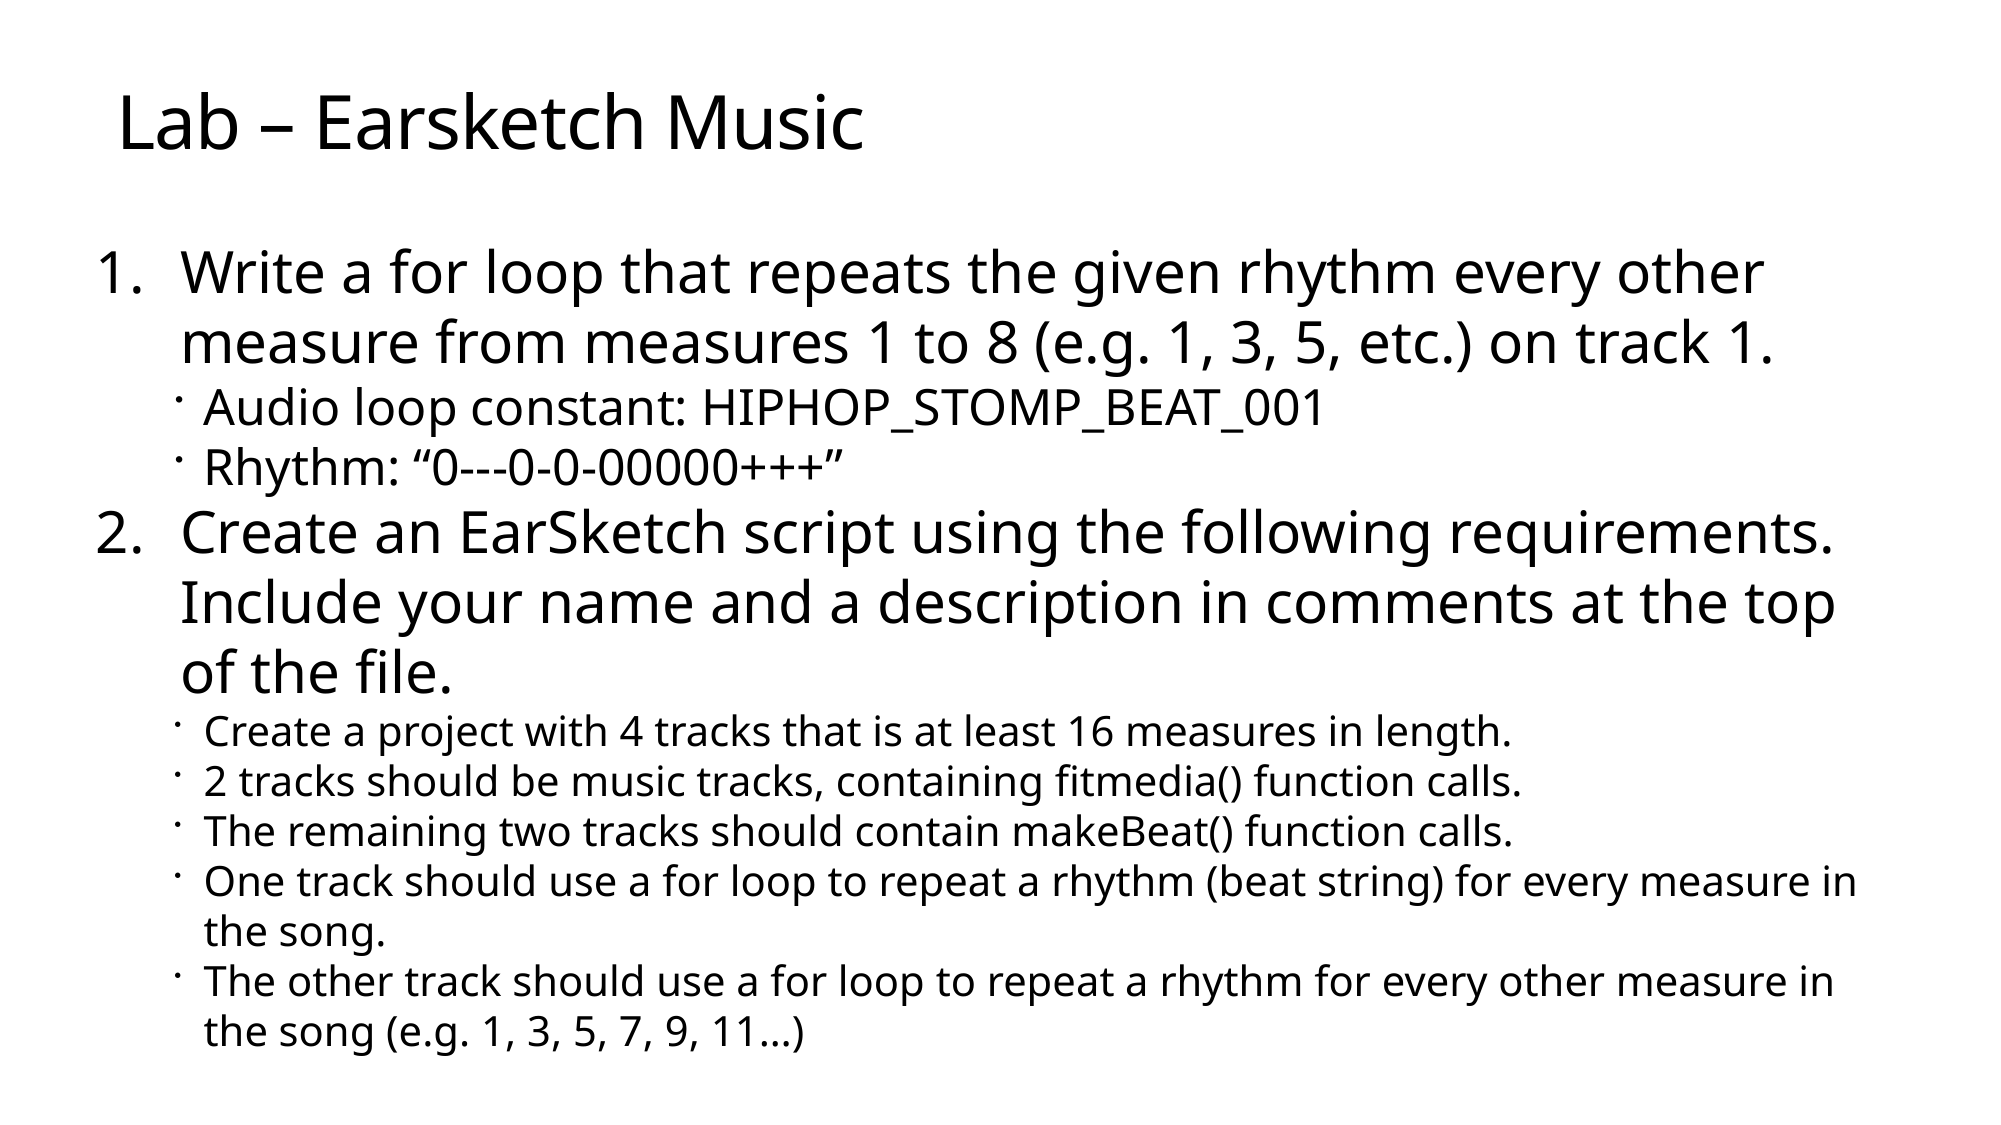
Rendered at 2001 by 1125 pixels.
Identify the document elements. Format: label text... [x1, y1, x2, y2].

list Write a for loop that repeats the given rhythm every other measure from measures 1 to 8 (e.g. 1, 3, 5, etc.) on track 1. Audio loop constant: HIPHOP_STOMP_BEAT_001 Rhythm: “0---0-0-00000+++” Create an EarSketch script using the following requirements. Include your name and a description in comments at the top of the file. Create a project with 4 tracks that is at least 16 measures in length. 2 tracks should be music tracks, containing fitmedia() function calls. The remaining two tracks should contain makeBeat() function calls. One track should use a for loop to repeat a rhythm (beat string) for every measure in the song. The other track should use a for loop to repeat a rhythm for every other measure in the song (e.g. 1, 3, 5, 7, 9, 11…) [95, 235, 1904, 1093]
title Lab – Earsketch Music [96, 75, 1904, 166]
